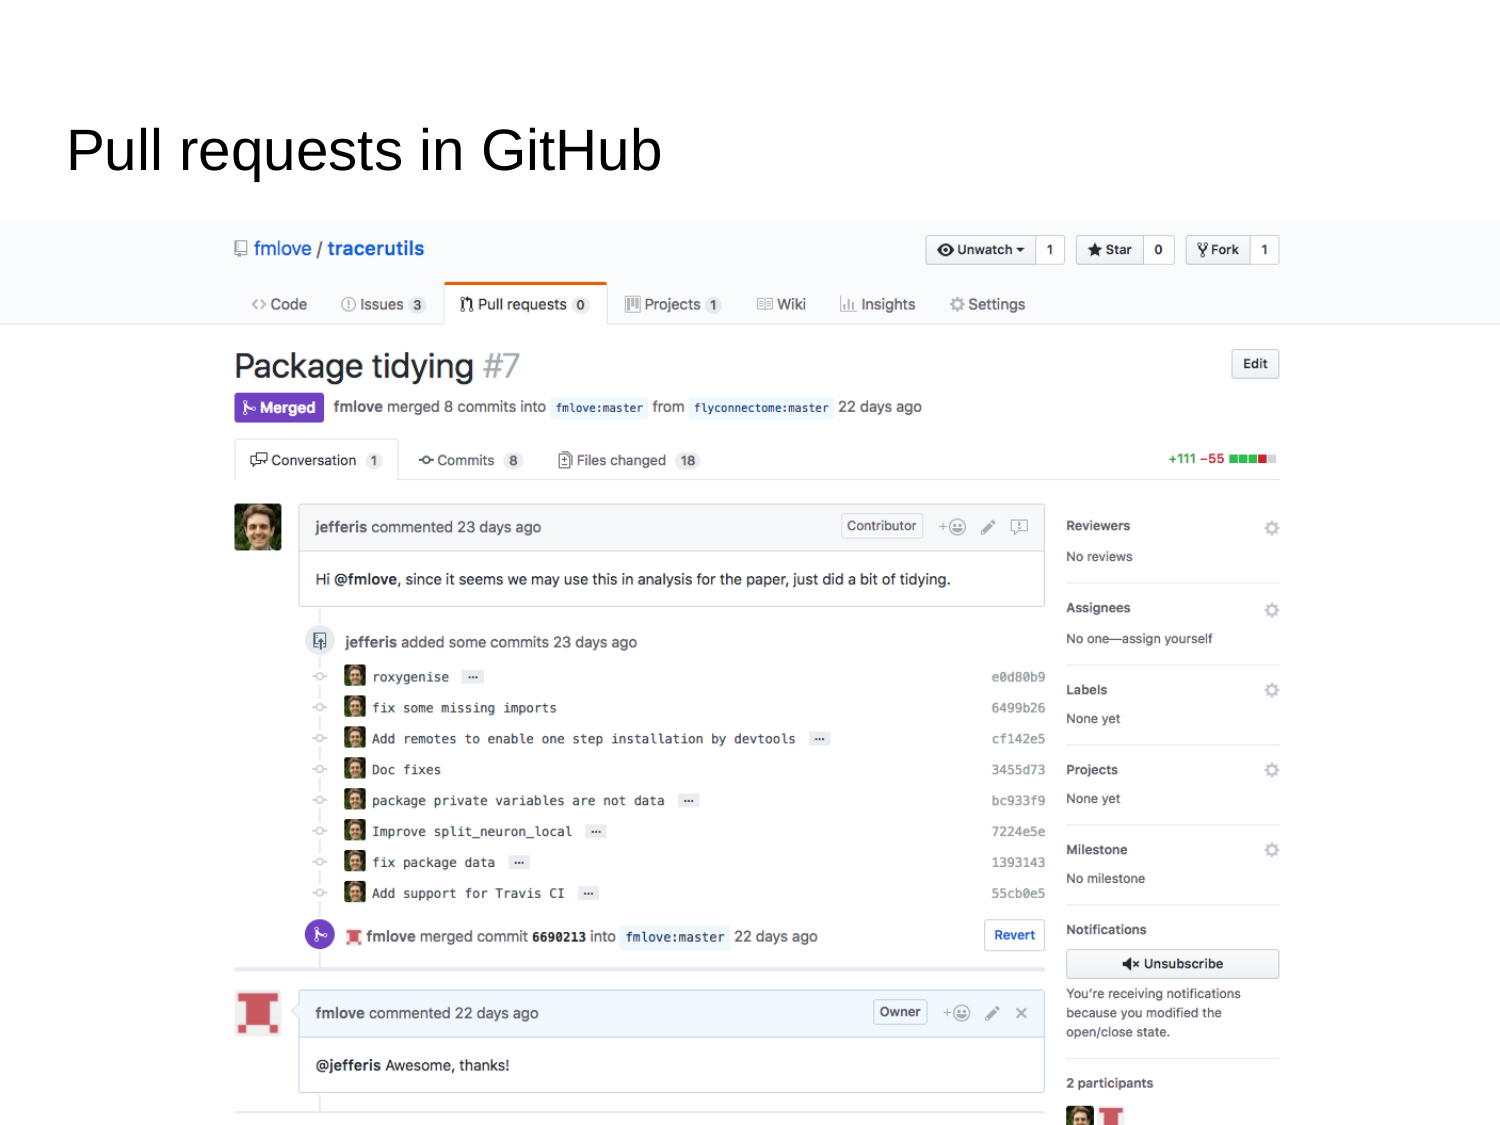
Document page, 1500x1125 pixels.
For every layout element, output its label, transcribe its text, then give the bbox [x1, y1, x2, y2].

title Pull requests in GitHub [51, 97, 1449, 217]
picture [0, 218, 1500, 1125]
